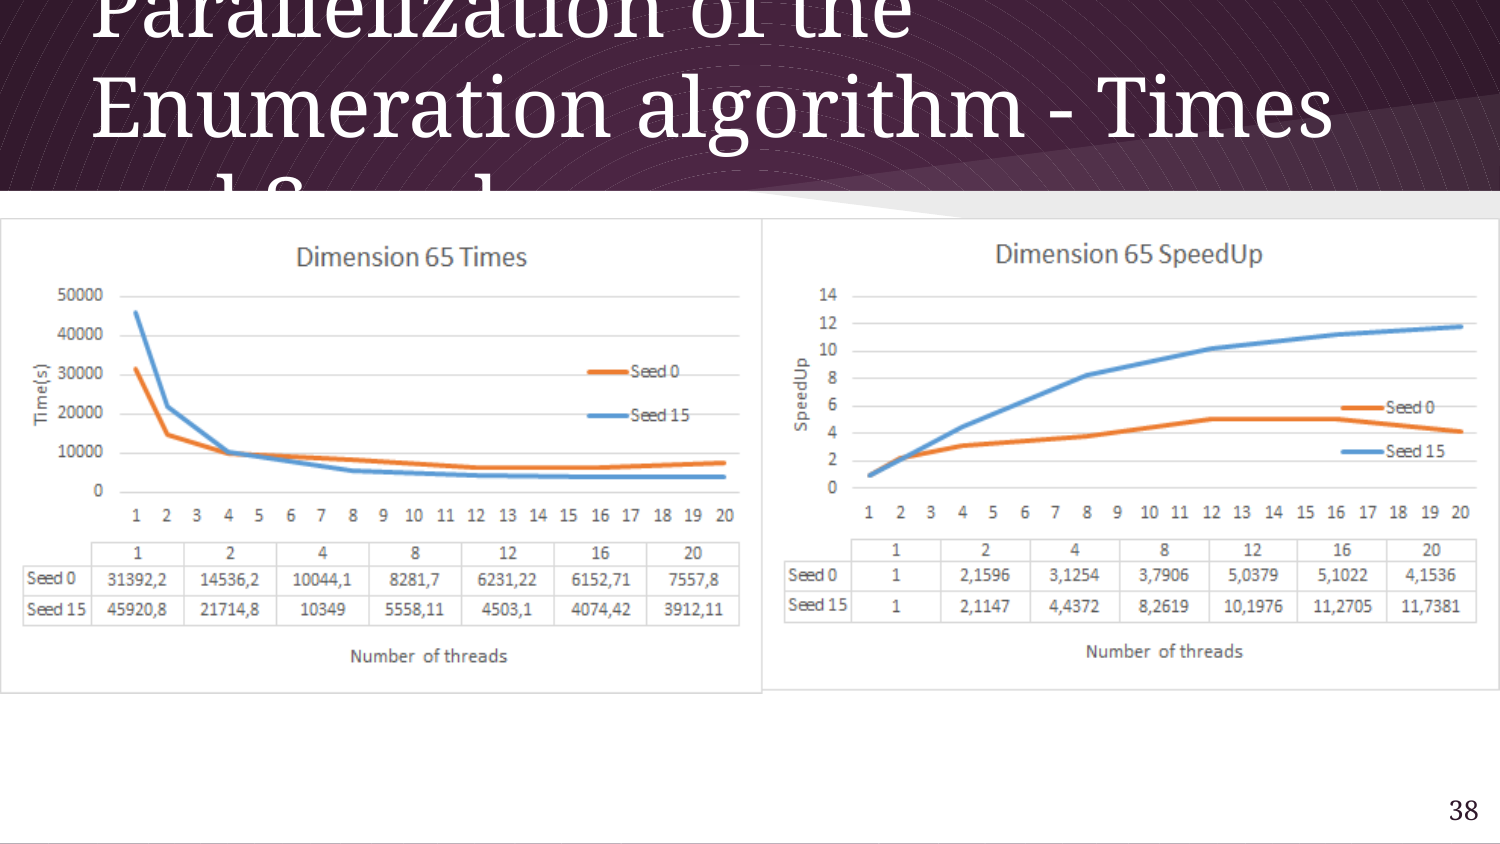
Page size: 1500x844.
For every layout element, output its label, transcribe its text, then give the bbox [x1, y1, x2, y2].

picture [0, 218, 1500, 694]
slide_number 37 [1403, 779, 1494, 844]
title Parallelization of the Enumeration algorithm - Times and Speedups [75, 33, 1425, 175]
